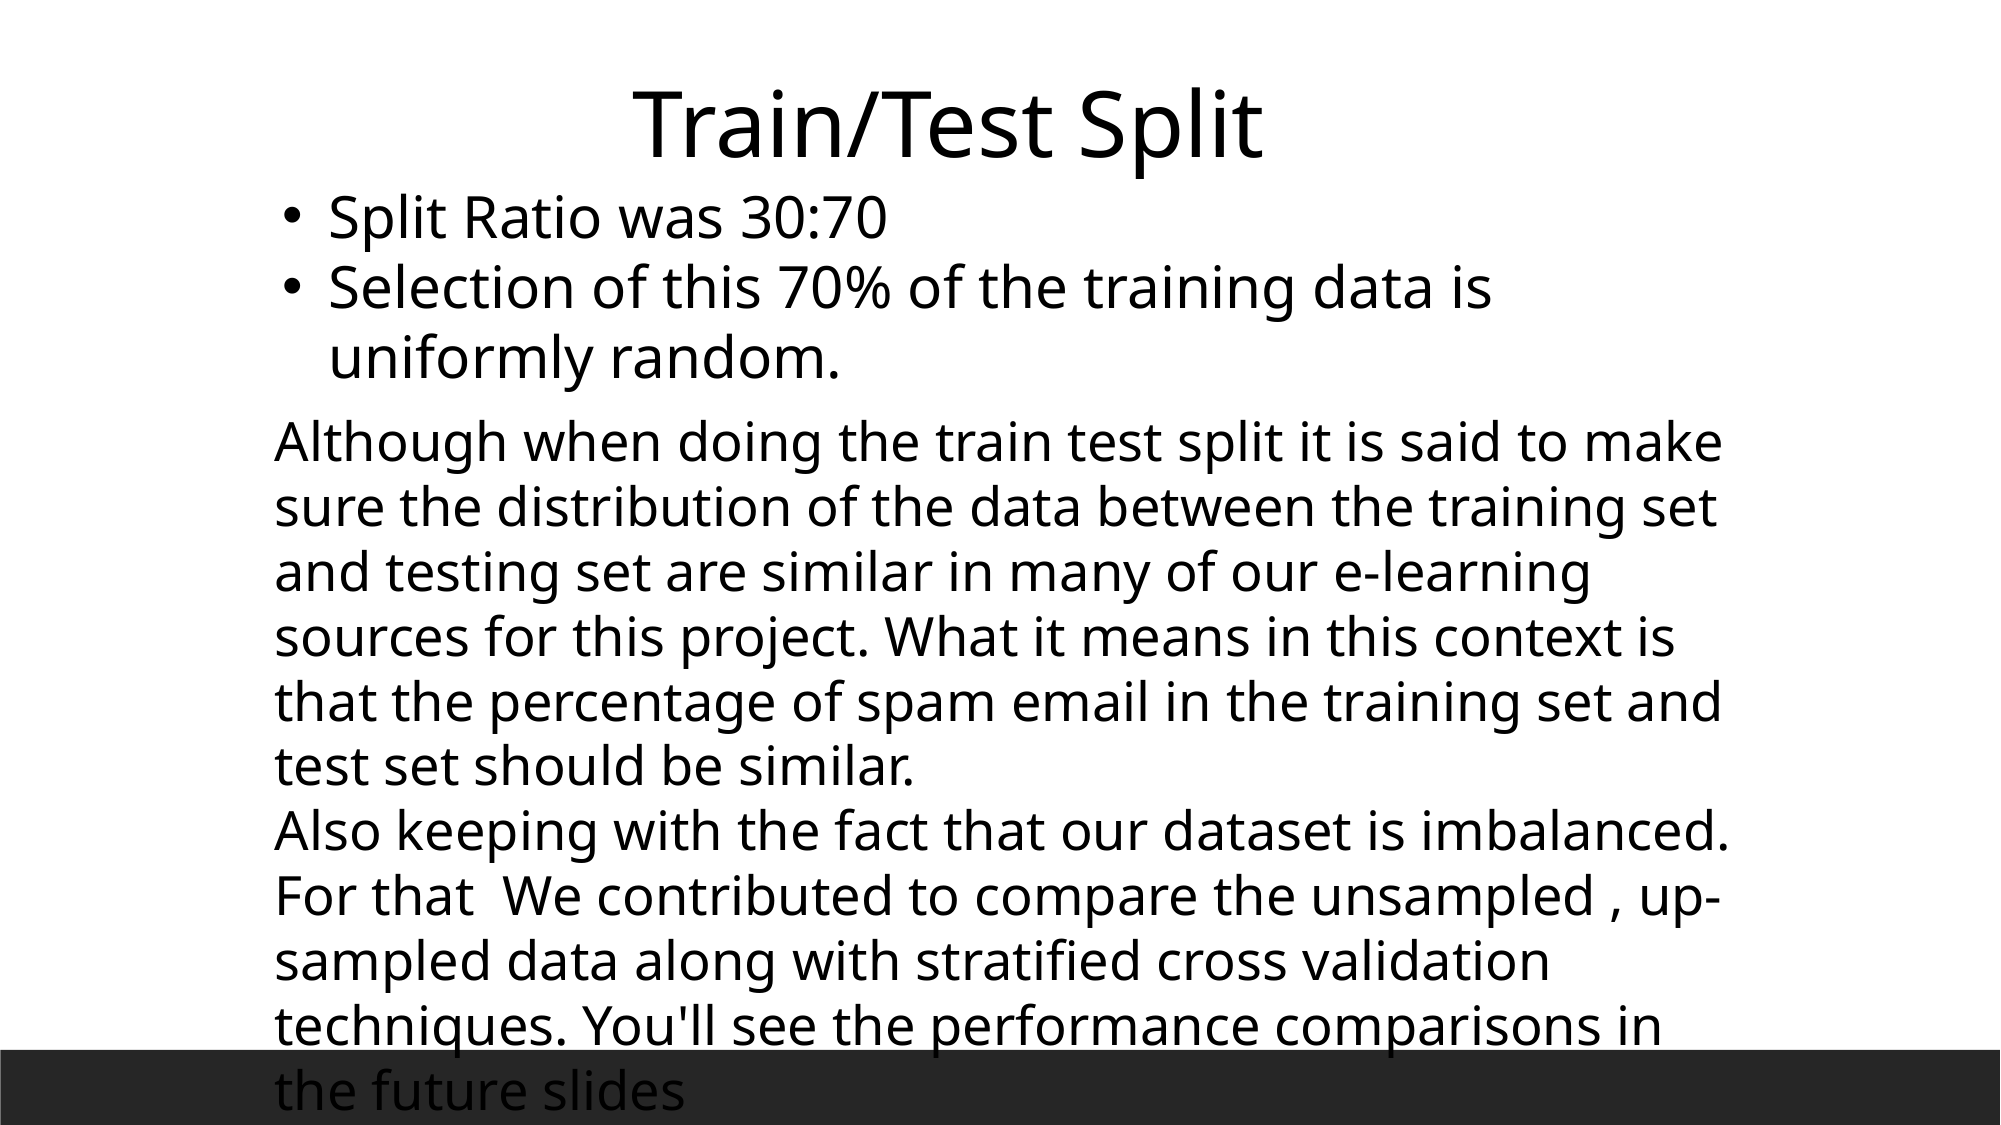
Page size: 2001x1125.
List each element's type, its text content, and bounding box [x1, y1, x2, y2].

text_box Split Ratio was 30:70 Selection of this 70% of the training data is uniformly random. [267, 172, 1774, 398]
text_box Although when doing the train test split it is said to make sure the distribution of the data between the training set and testing set are similar in many of our e-learning sources for this project. What it means in this context is that the percentage of spam email in the training set and test set should be similar. Also keeping with the fact that our dataset is imbalanced. For that We contributed to compare the unsampled , up-sampled data along with stratified cross validation techniques. You'll see the performance comparisons in the future slides [259, 399, 1774, 1125]
text_box Train/Test Split [124, 58, 1774, 184]
